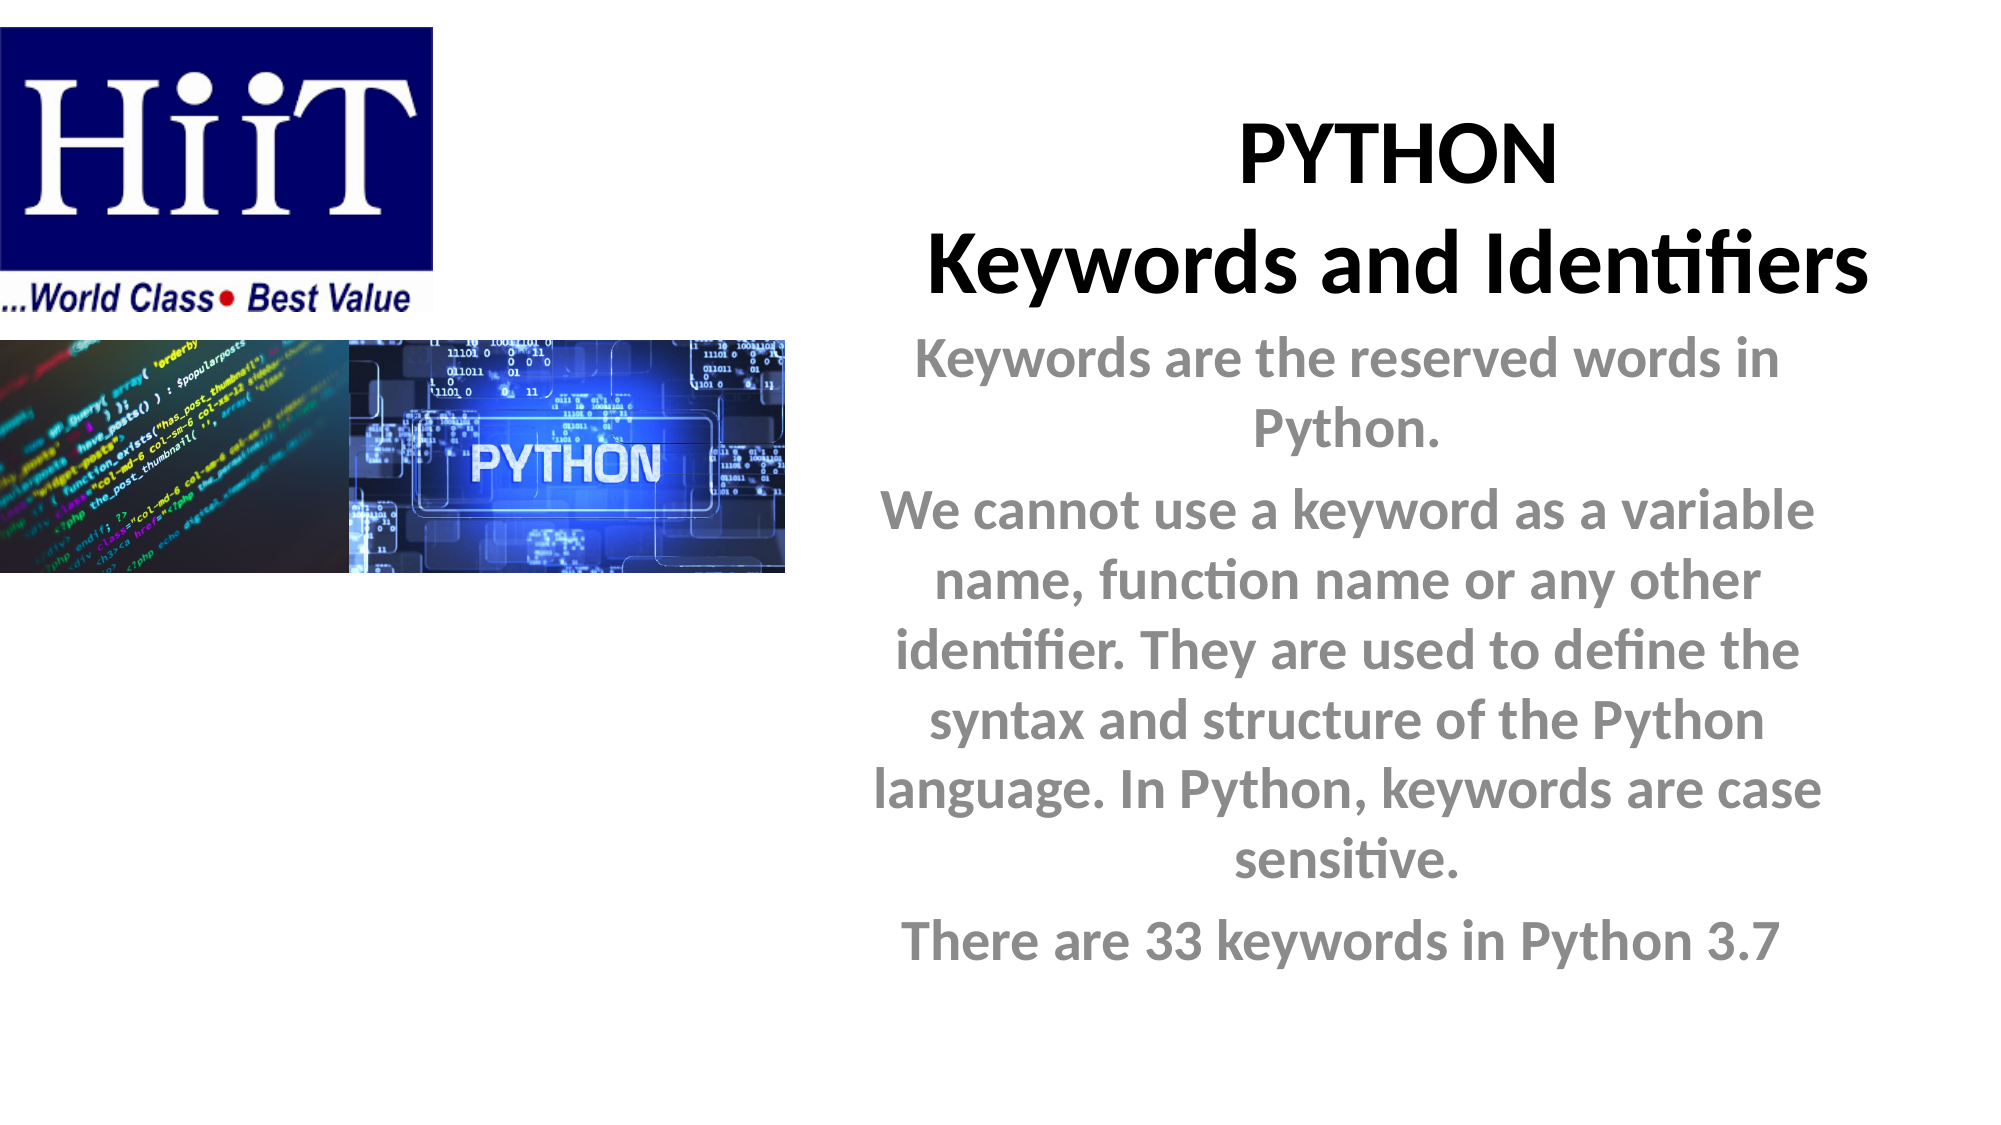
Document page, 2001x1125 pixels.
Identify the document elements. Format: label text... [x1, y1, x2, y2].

picture [0, 27, 434, 312]
picture [0, 339, 786, 573]
title PYTHON Keywords and Identifiers [840, 209, 1959, 414]
subtitle Keywords are the reserved words in Python. We cannot use a keyword as a variable name, function name or any other identifier. They are used to define the syntax and structure of the Python language. In Python, keywords are case sensitive. There are 33 keywords in Python 3.7 [849, 311, 1847, 469]
